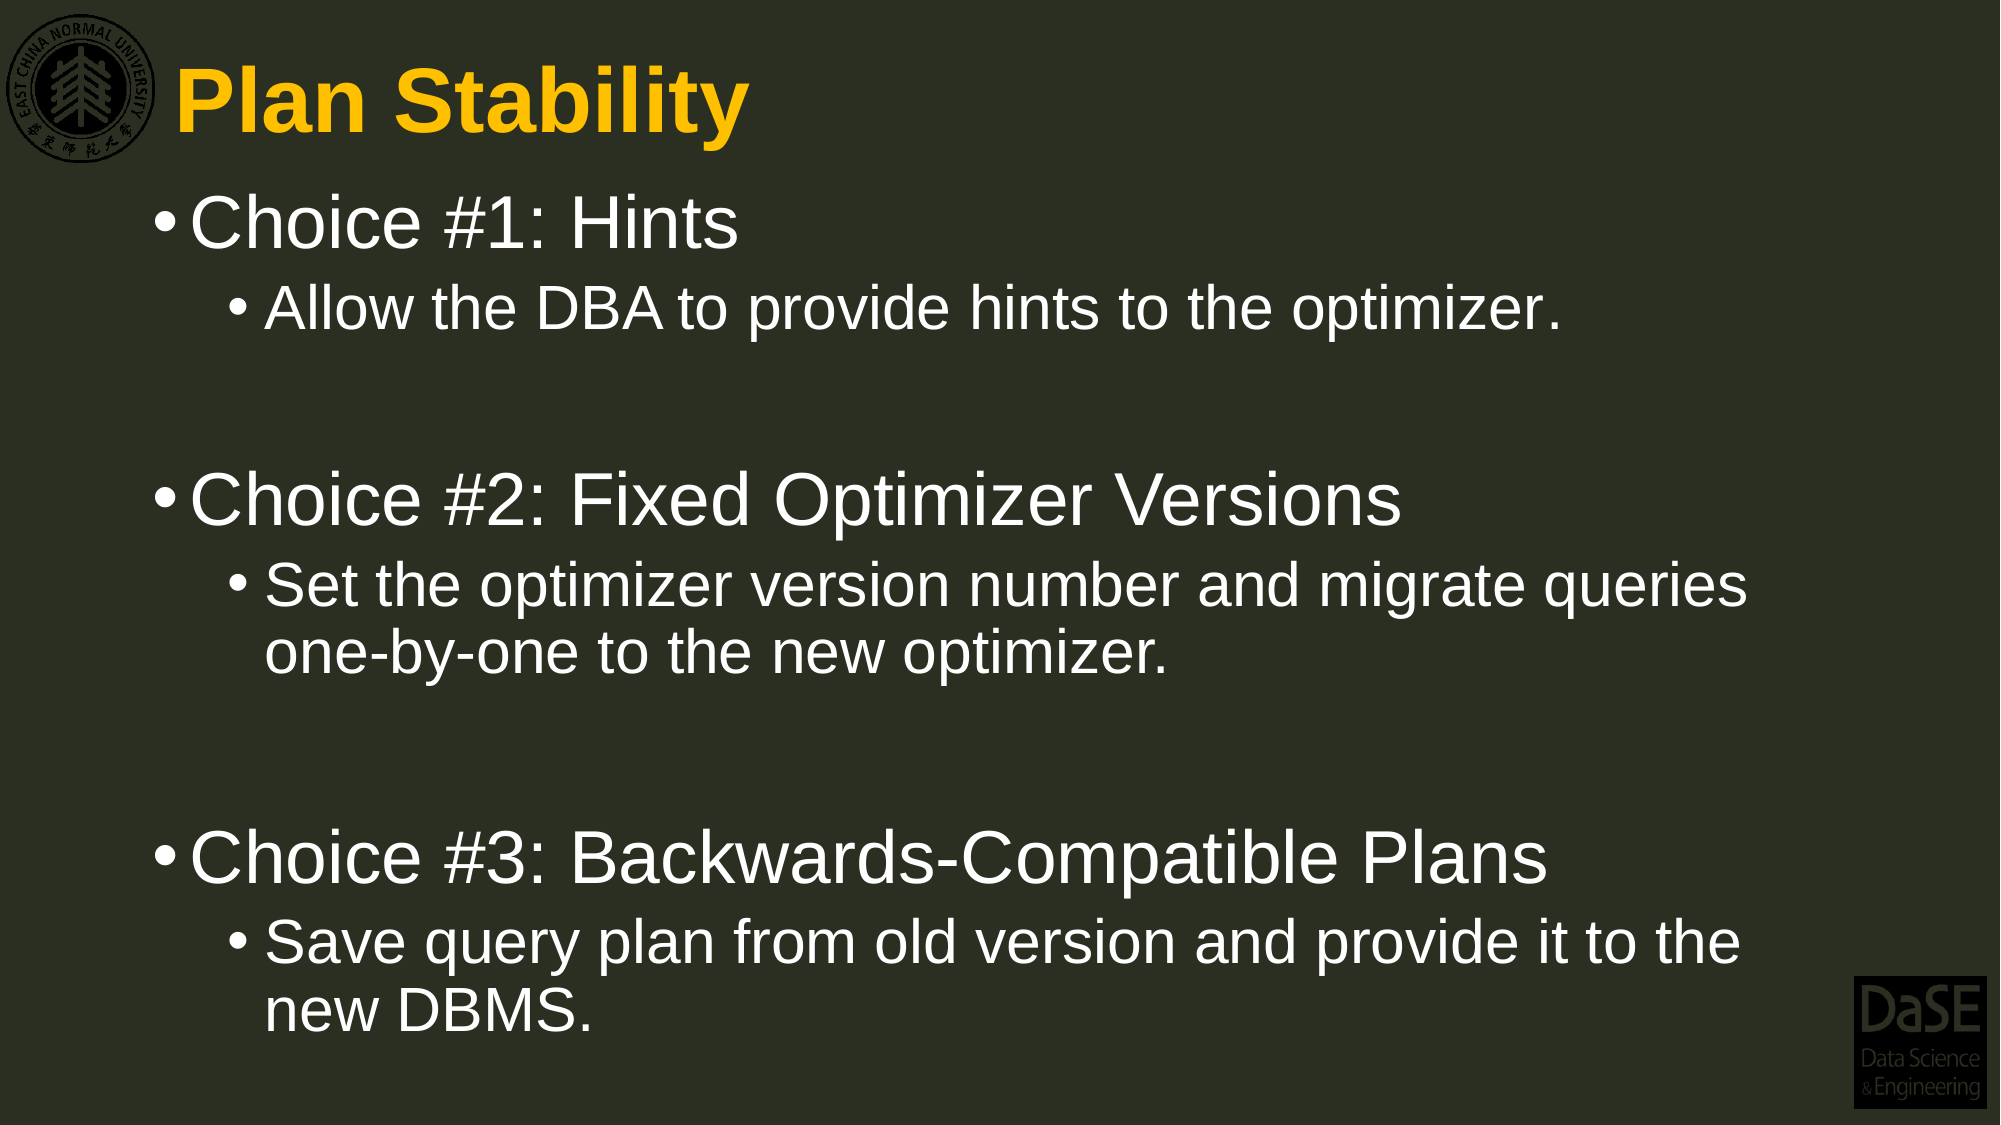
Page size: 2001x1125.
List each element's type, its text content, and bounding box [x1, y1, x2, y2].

list Choice #1: Hints Allow the DBA to provide hints to the optimizer. Choice #2: Fixed Optimizer Versions Set the optimizer version number and migrate queries one-by-one to the new optimizer. Choice #3: Backwards-Compatible Plans Save query plan from old version and provide it to the new DBMS. [137, 176, 1863, 1076]
title Plan Stability [159, 29, 1885, 177]
